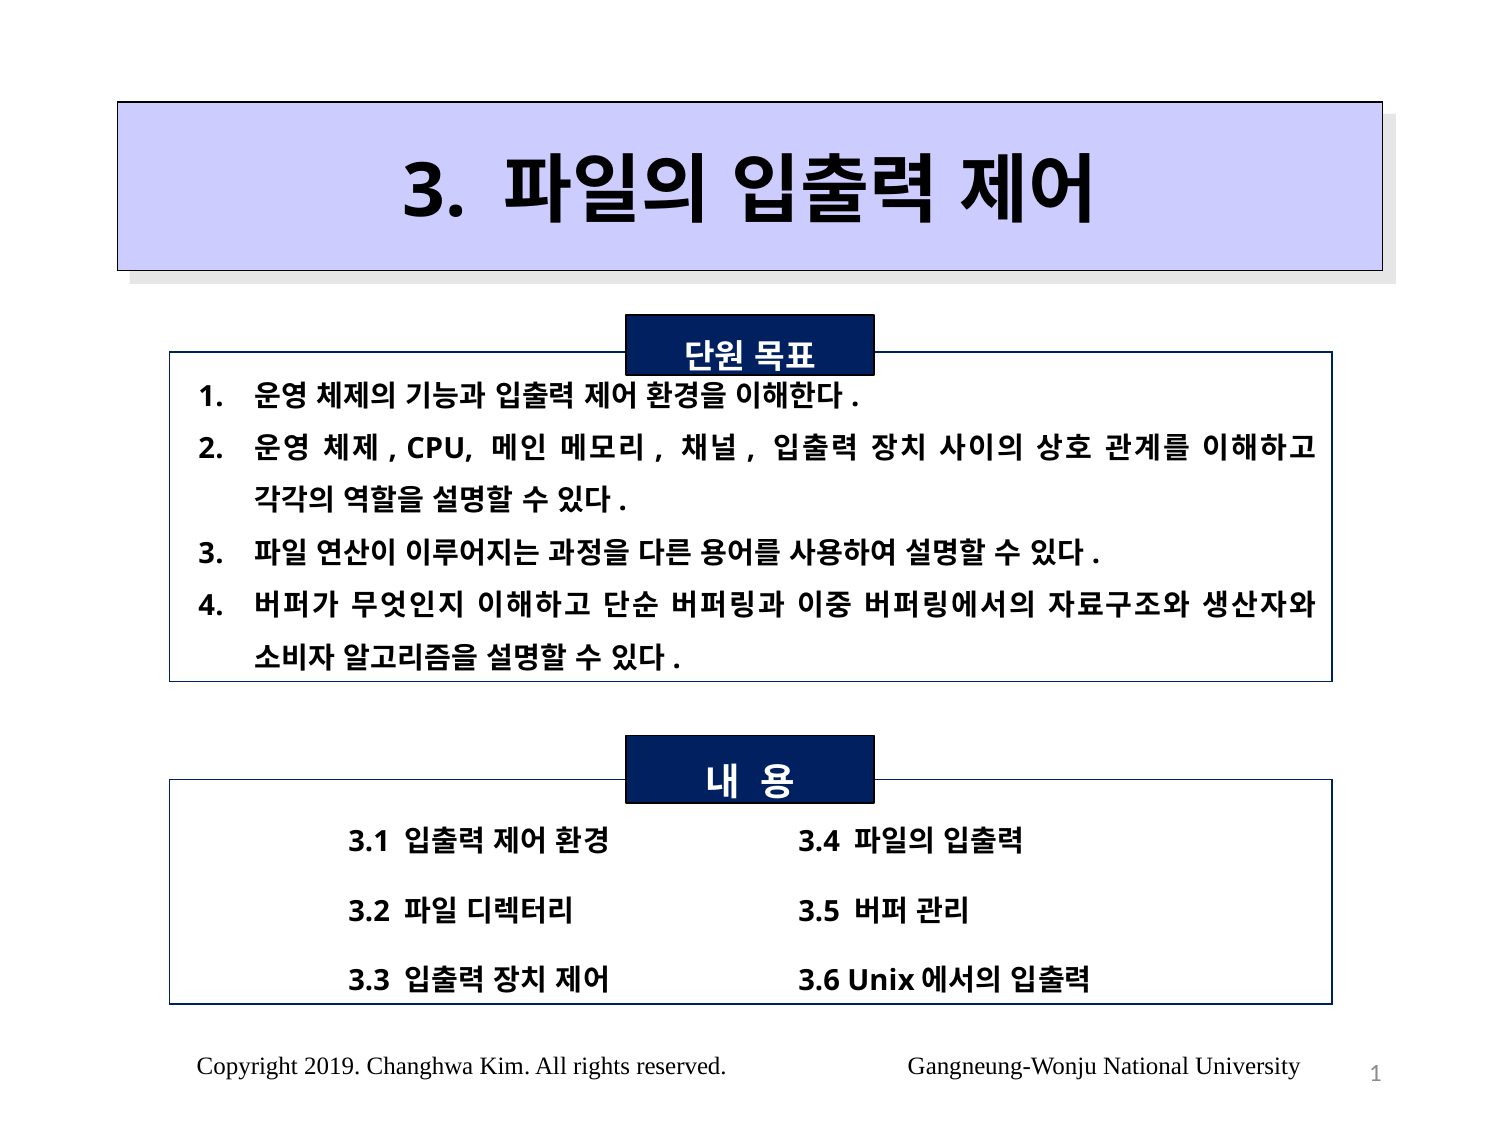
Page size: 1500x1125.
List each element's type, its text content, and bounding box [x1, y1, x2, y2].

footer Copyright 2019. Changhwa Kim. All rights reserved. Gangneung-Wonju National University [176, 1042, 1322, 1103]
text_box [169, 735, 1333, 1007]
text_box 3. 파일의 입출력 제어 [117, 101, 1383, 271]
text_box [169, 314, 1333, 686]
text_box 1 [1059, 1041, 1397, 1101]
